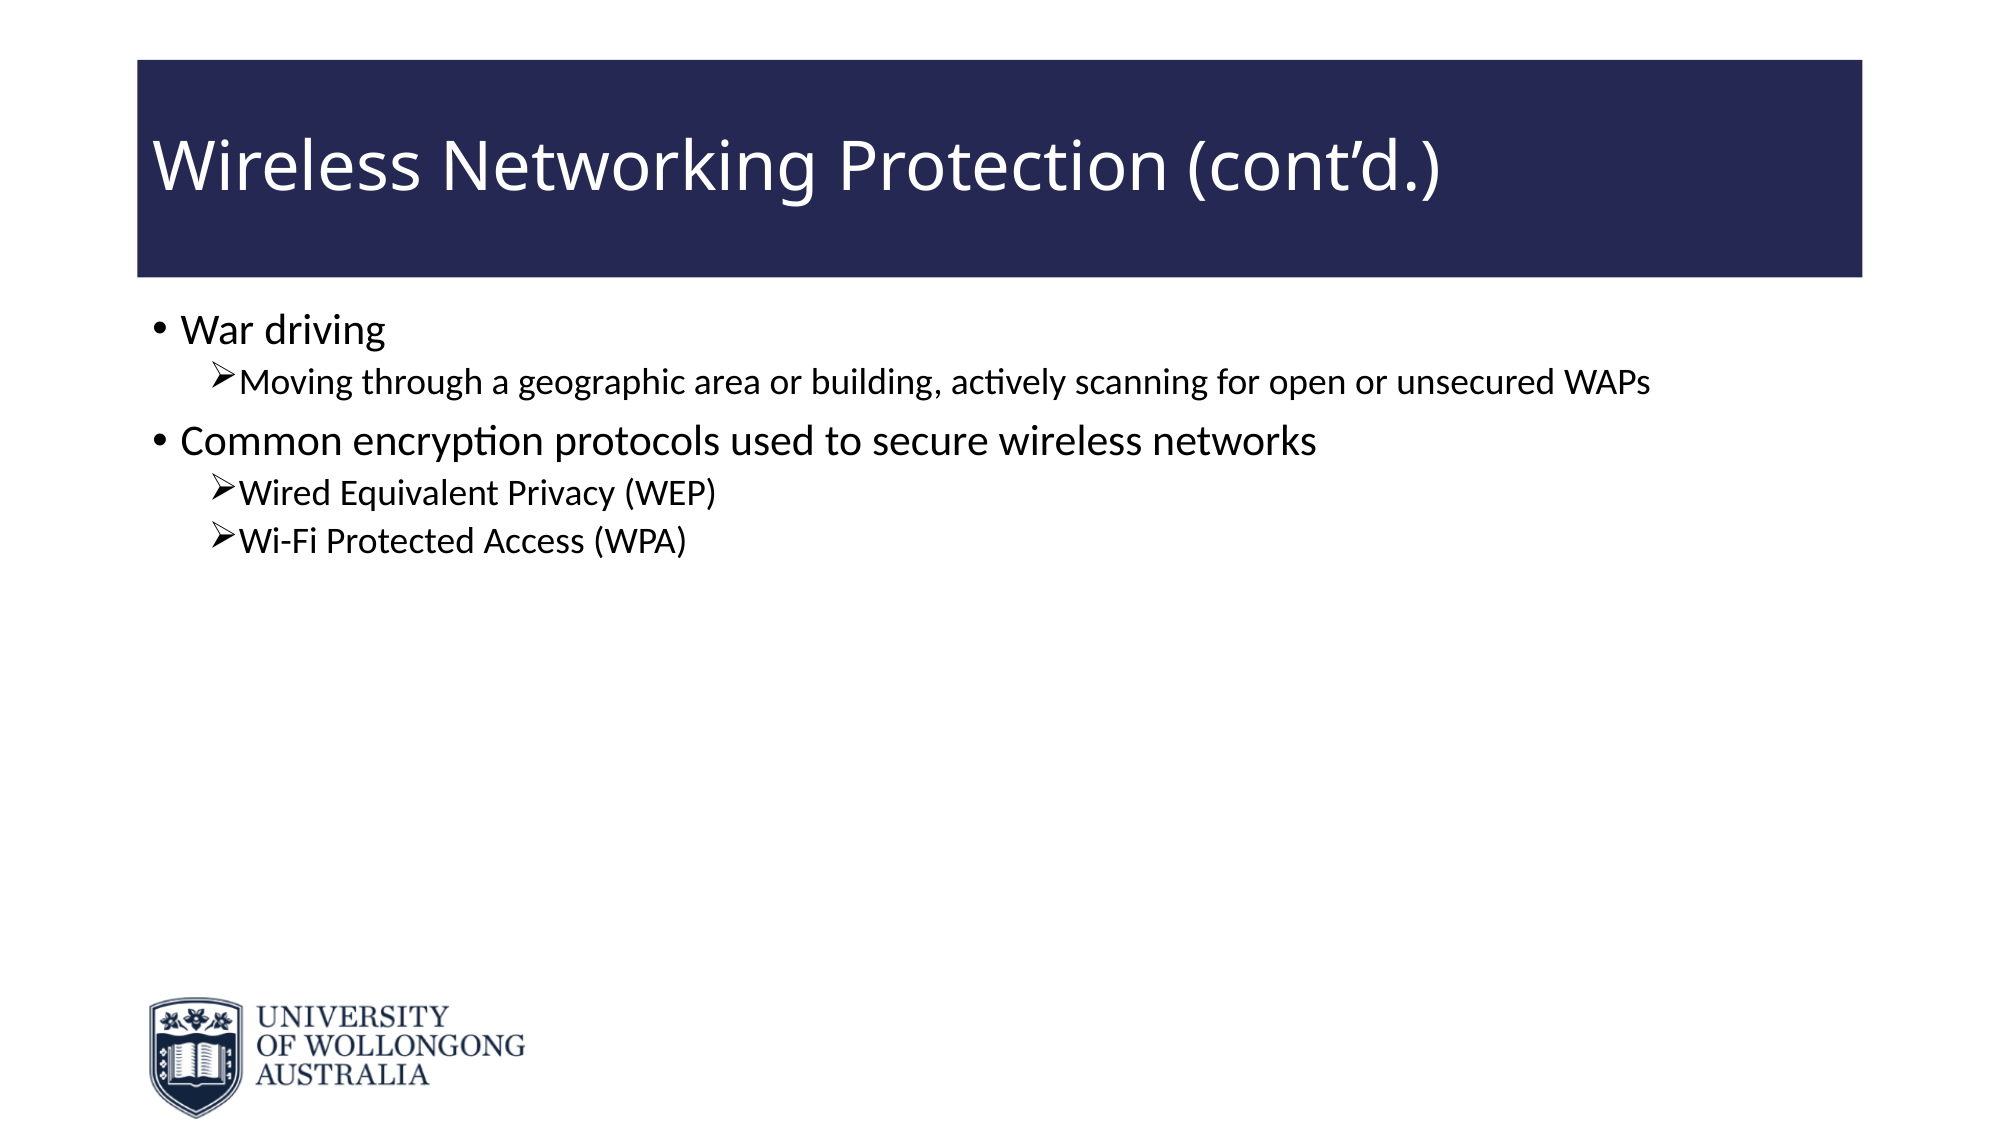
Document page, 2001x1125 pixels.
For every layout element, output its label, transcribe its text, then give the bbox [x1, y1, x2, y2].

title Wireless Networking Protection (cont’d.) [137, 59, 1863, 278]
list War driving Moving through a geographic area or building, actively scanning for open or unsecured WAPs Common encryption protocols used to secure wireless networks Wired Equivalent Privacy (WEP) Wi-Fi Protected Access (WPA) [137, 299, 1863, 1014]
picture [137, 1014, 548, 1125]
